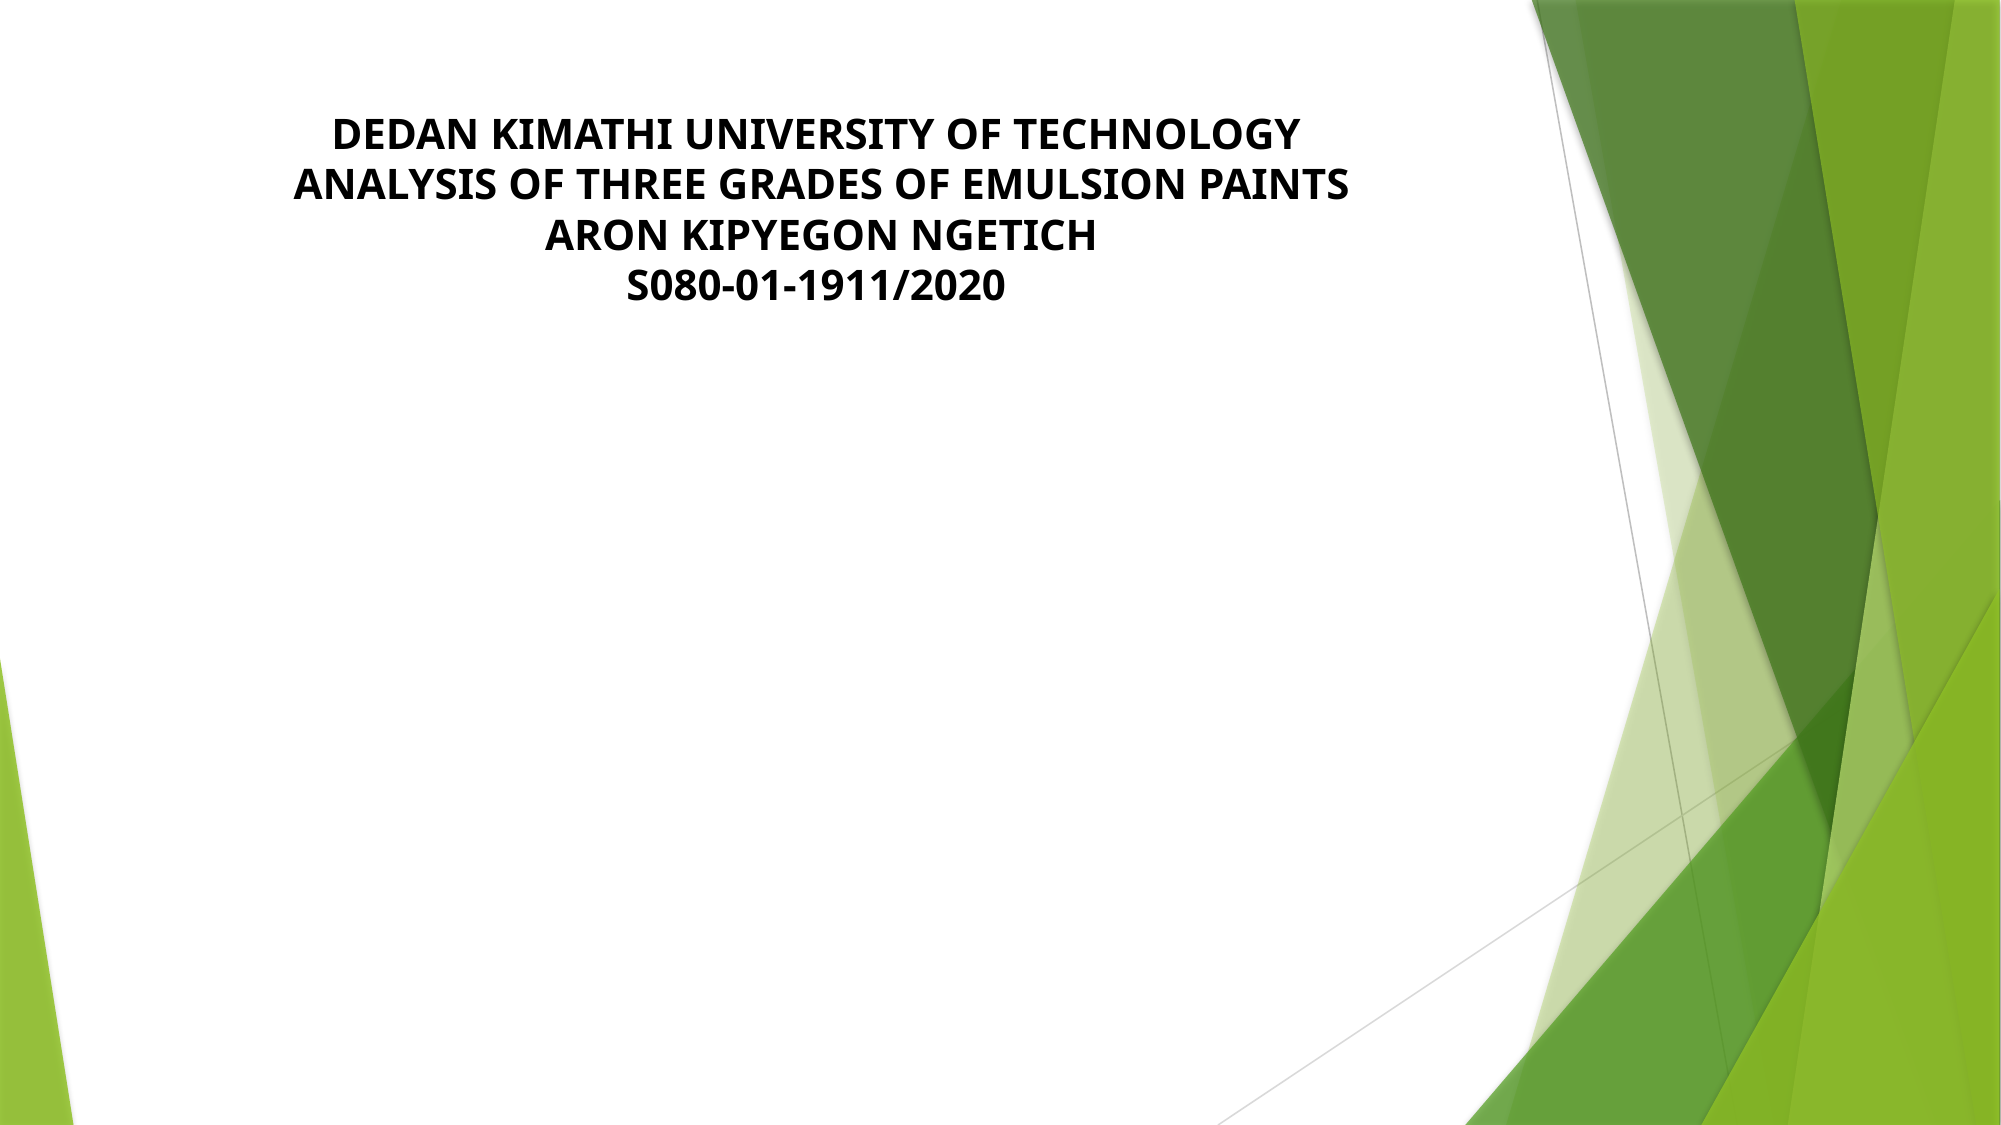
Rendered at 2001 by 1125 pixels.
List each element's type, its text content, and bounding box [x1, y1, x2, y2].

title DEDAN KIMATHI UNIVERSITY OF TECHNOLOGY ANALYSIS OF THREE GRADES OF EMULSION PAINTS ARON KIPYEGON NGETICH S080-01-1911/2020 [111, 99, 1522, 317]
